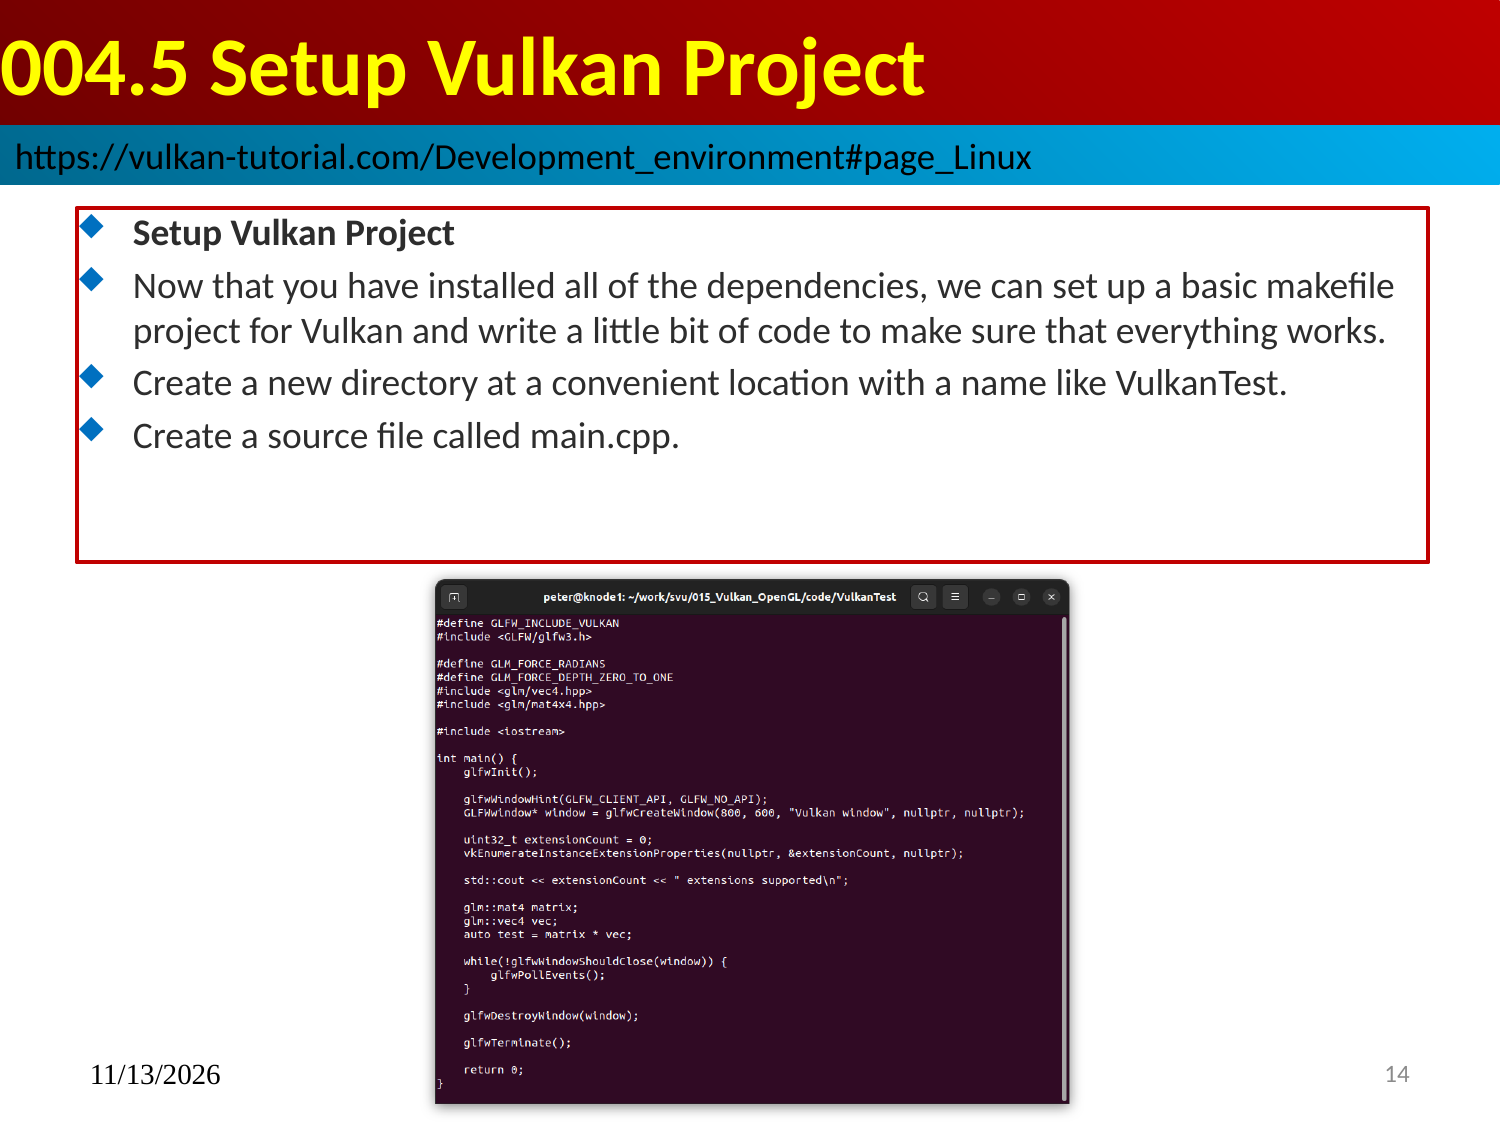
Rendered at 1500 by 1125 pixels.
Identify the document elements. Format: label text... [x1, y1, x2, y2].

subtitle Setup Vulkan Project Now that you have installed all of the dependencies, we can set up a basic makefile project for Vulkan and write a little bit of code to make sure that everything works. Create a new directory at a convenient location with a name like VulkanTest. Create a source file called main.cpp. [76, 208, 1429, 563]
picture [415, 562, 1088, 1125]
title 004.5 Setup Vulkan Project [0, 0, 1500, 125]
text_box https://vulkan-tutorial.com/Development_environment#page_Linux [0, 125, 1500, 185]
slide_number 14 [1092, 1042, 1425, 1103]
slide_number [75, 1042, 410, 1103]
